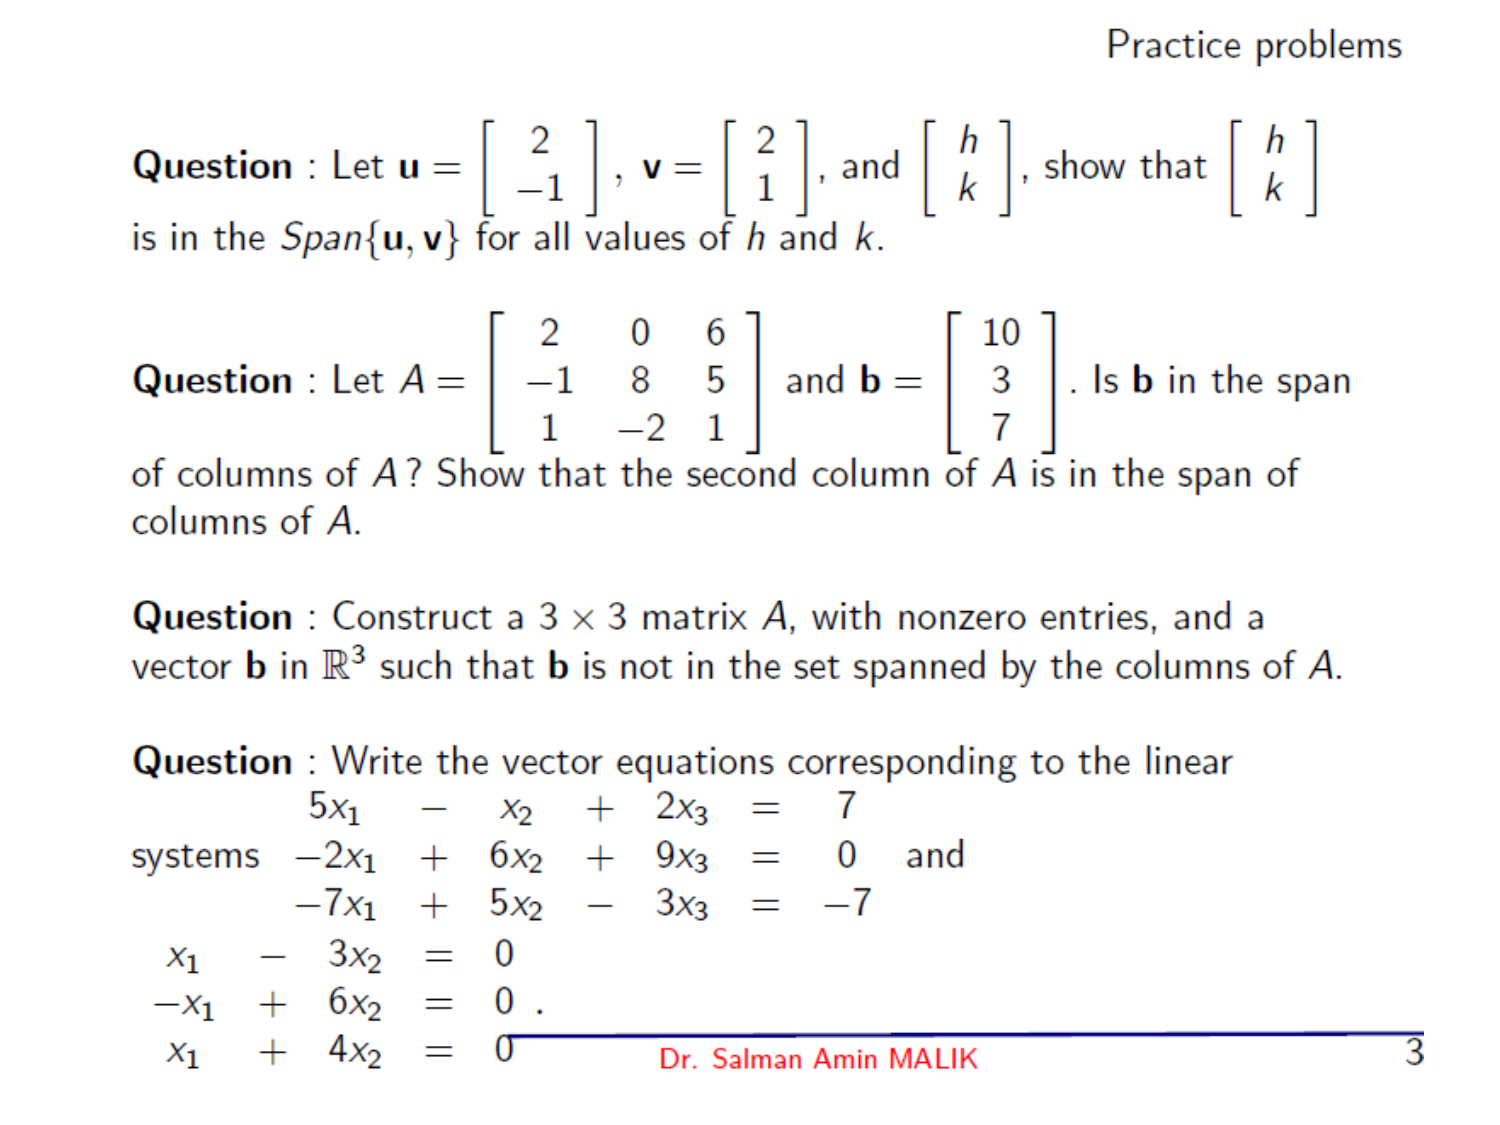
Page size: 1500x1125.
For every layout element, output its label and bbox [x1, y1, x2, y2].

picture [88, 18, 1424, 1079]
